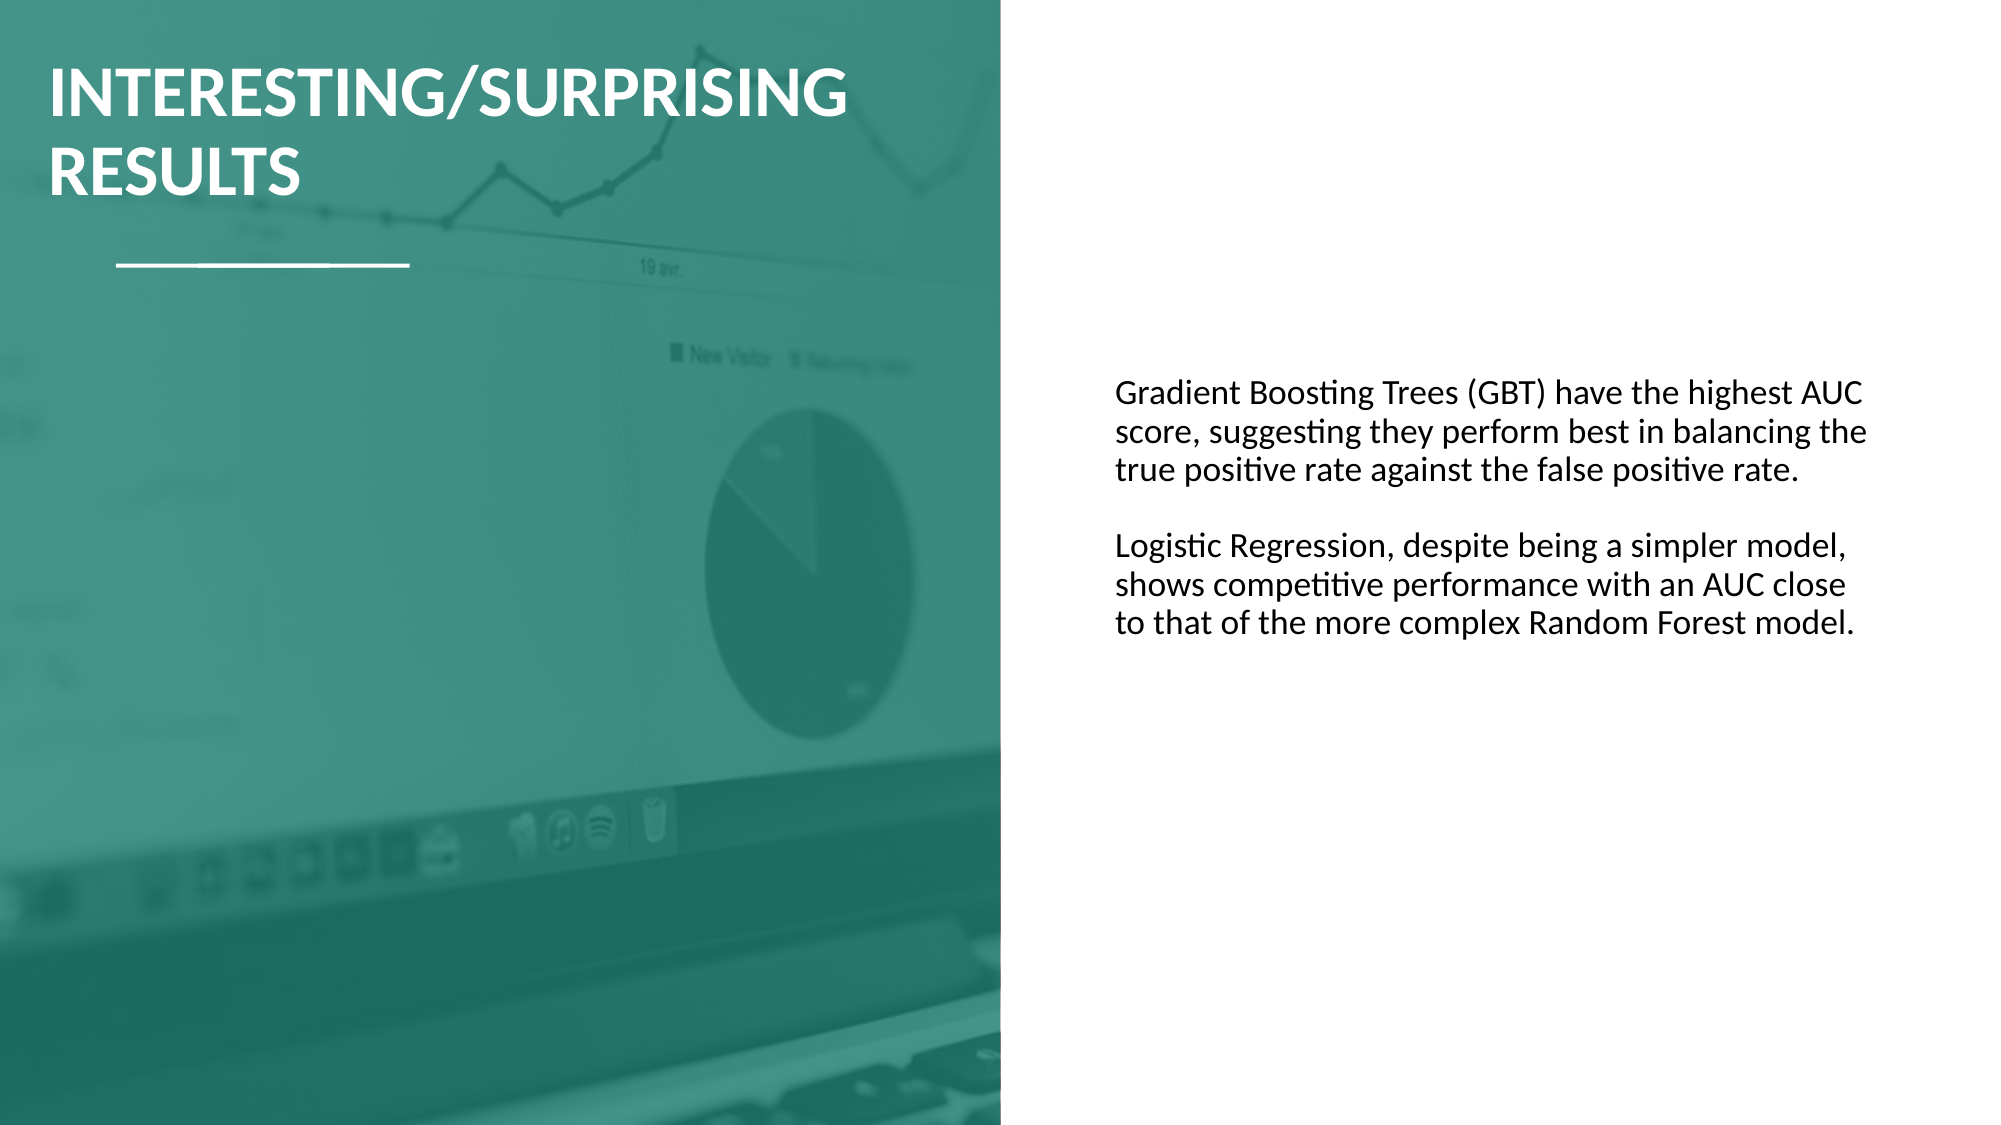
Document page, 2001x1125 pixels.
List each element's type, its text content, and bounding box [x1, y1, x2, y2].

list Gradient Boosting Trees (GBT) have the highest AUC score, suggesting they perform best in balancing the true positive rate against the false positive rate. Logistic Regression, despite being a simpler model, shows competitive performance with an AUC close to that of the more complex Random Forest model. [999, 359, 1898, 691]
title INTERESTING/SURPRISING RESULTS [33, 38, 969, 251]
